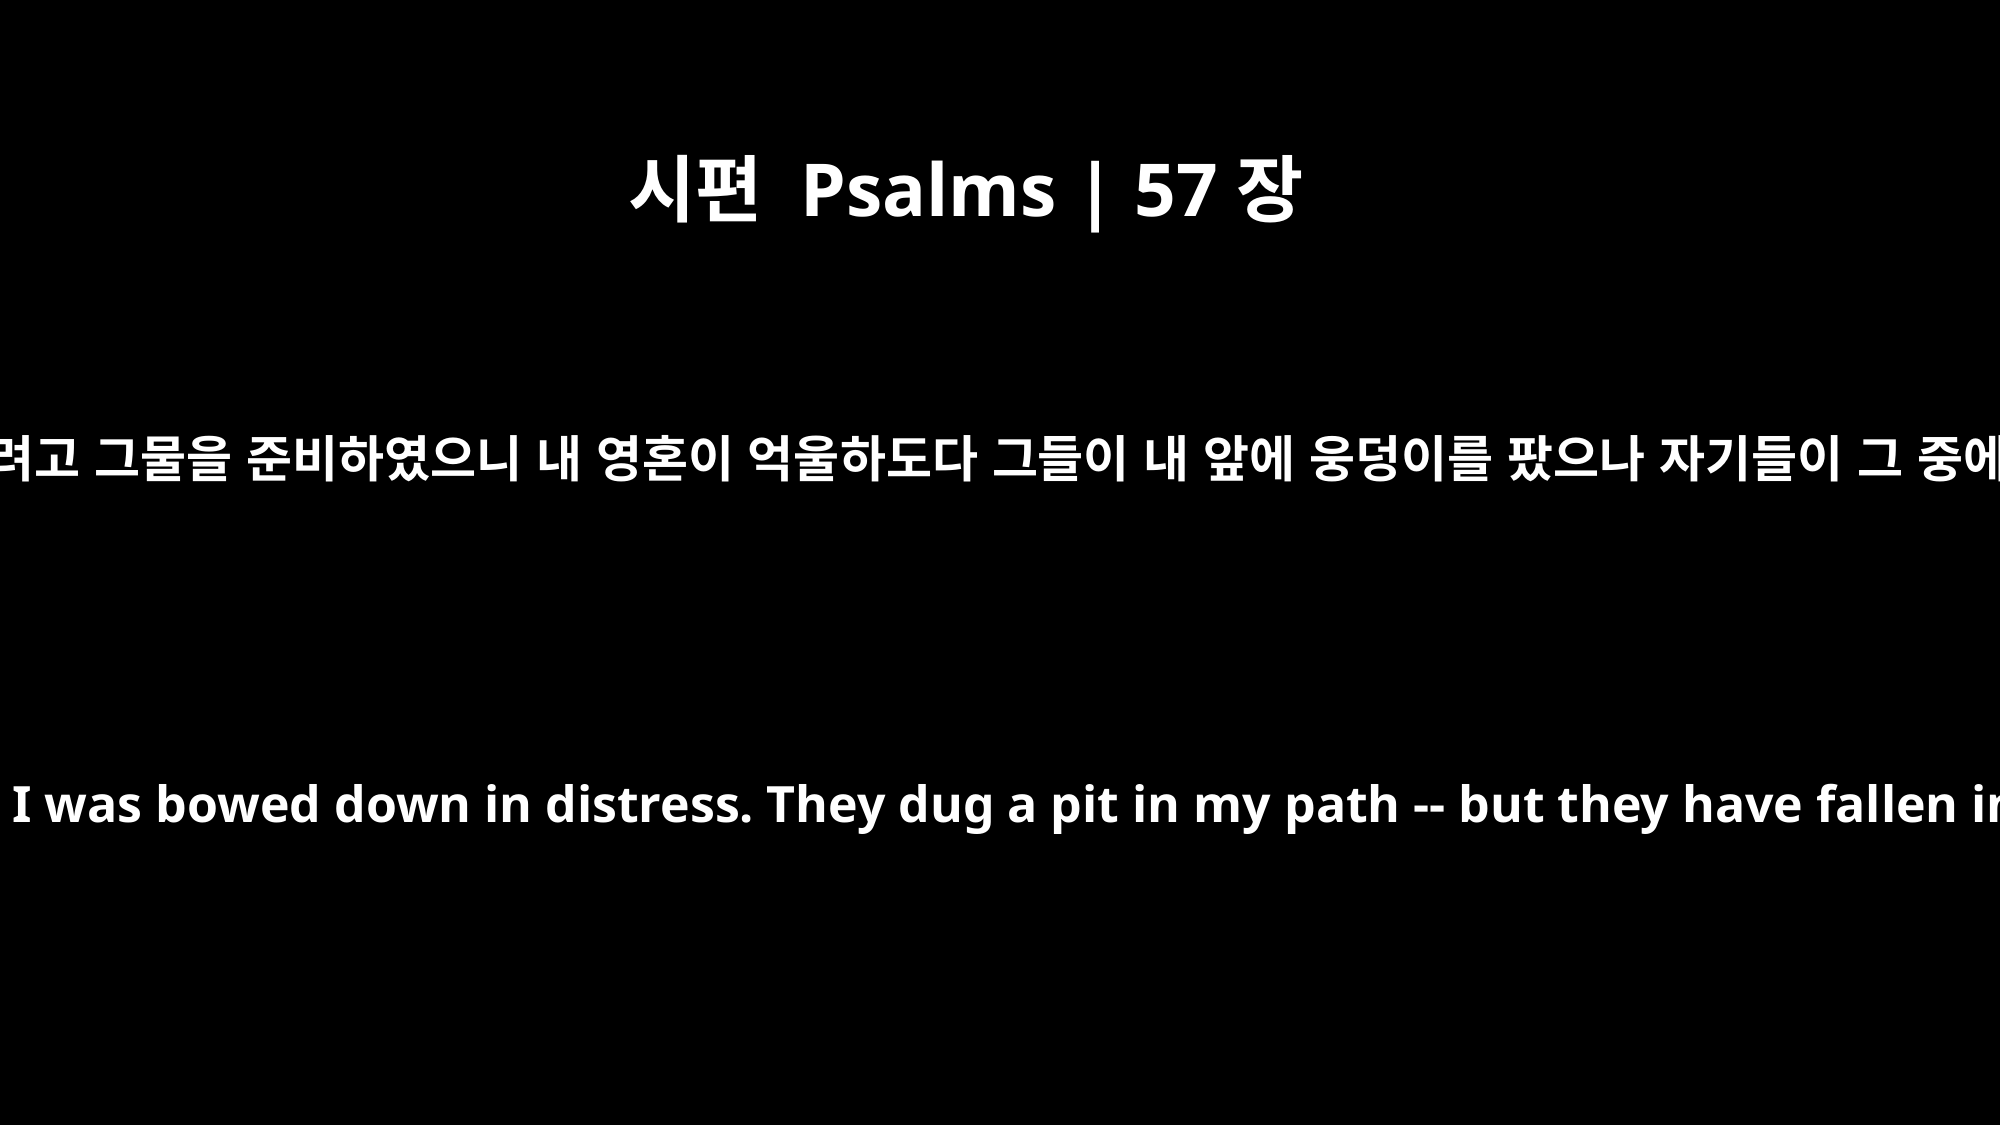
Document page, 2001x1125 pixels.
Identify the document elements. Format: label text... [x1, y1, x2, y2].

text_box 시편 Psalms | 57장 [613, 136, 1319, 239]
text_box 6 그들이 내 걸음을 막으려고 그물을 준비하였으니 내 영혼이 억울하도다 그들이 내 앞에 웅덩이를 팠으나 자기들이 그 중에 빠졌도다 (셀라) [0, 359, 2000, 495]
text_box They spread a net for my feet -- I was bowed down in distress. They dug a pit in my path -- but they have fallen into it themselves. Selah [0, 764, 2000, 840]
